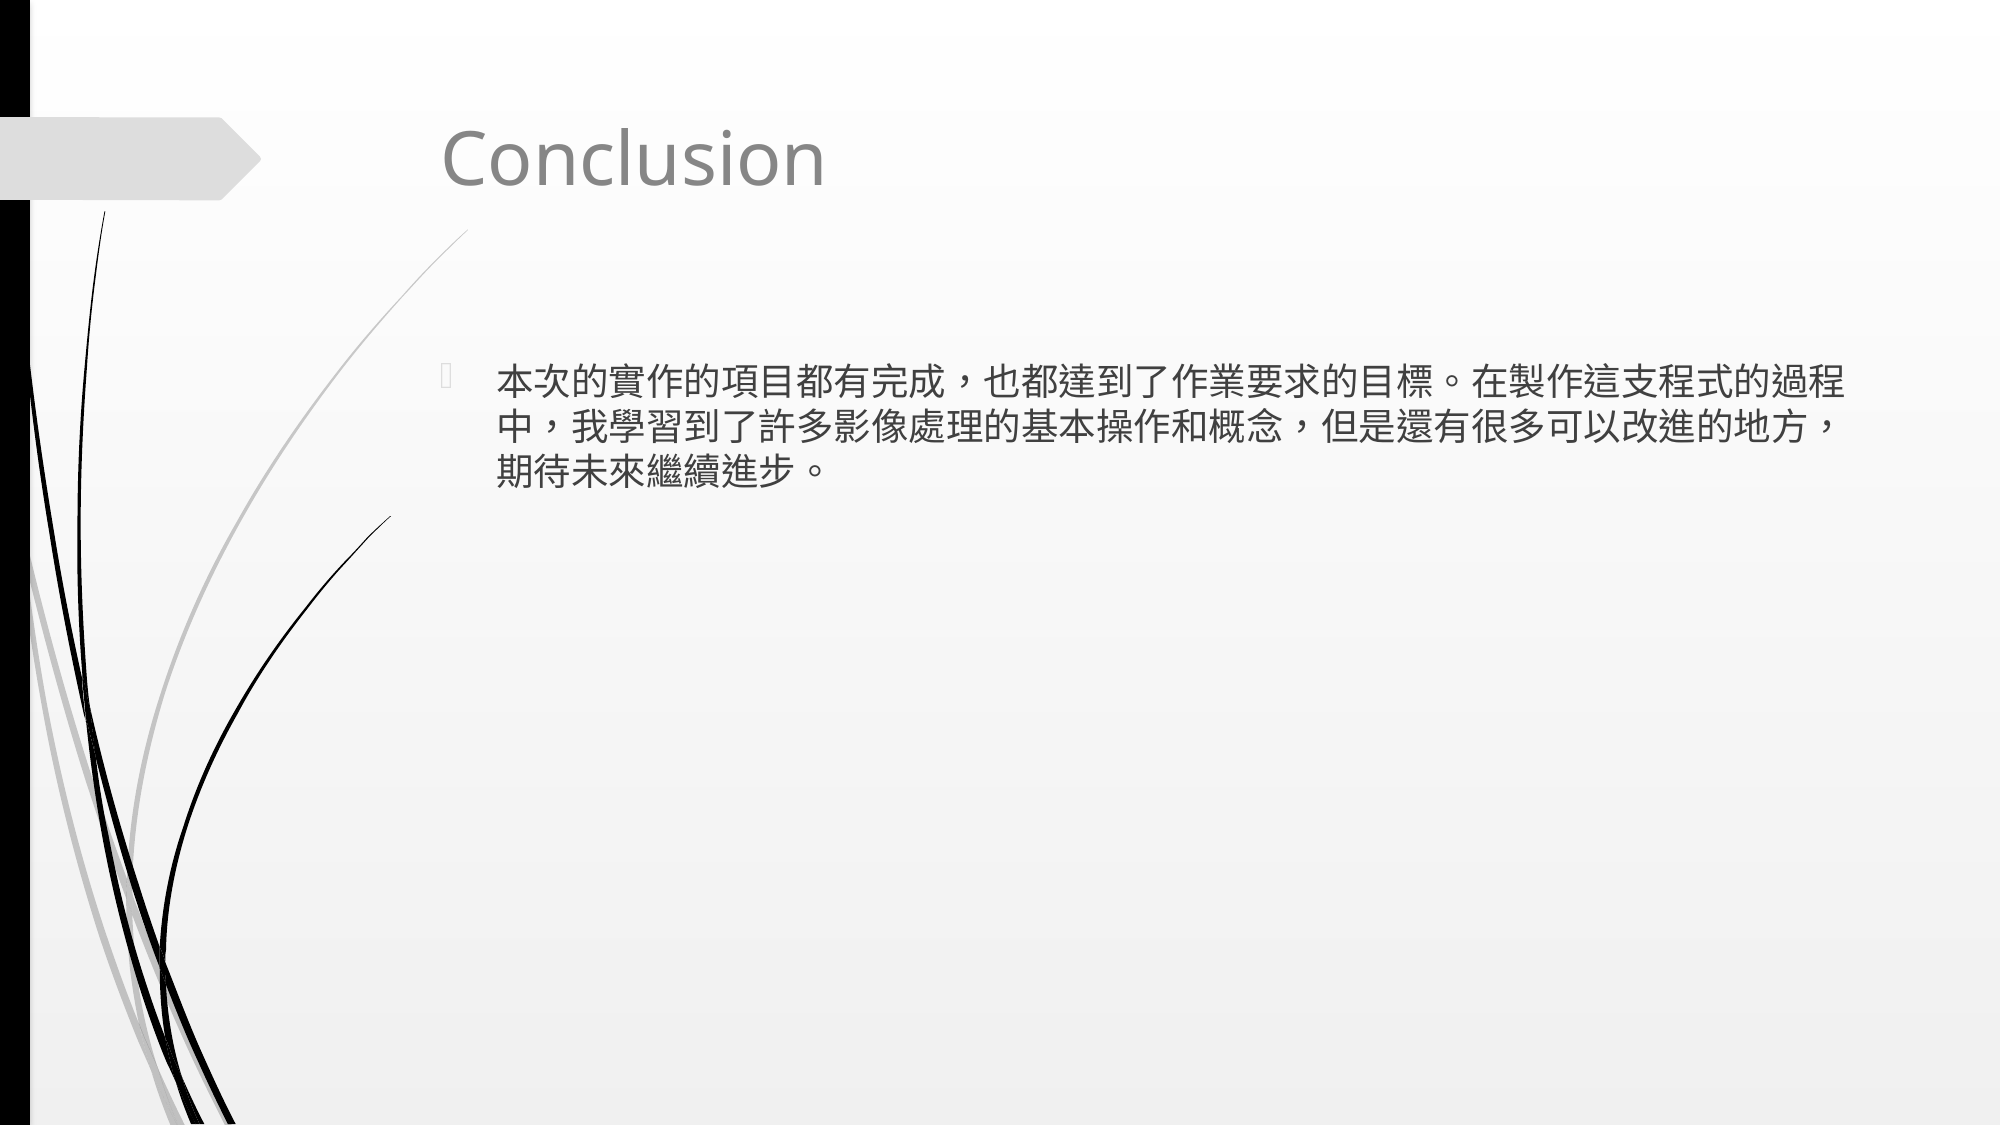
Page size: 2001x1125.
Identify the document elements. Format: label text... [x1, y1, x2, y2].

title Conclusion [425, 102, 1888, 313]
list 本次的實作的項目都有完成，也都達到了作業要求的目標。在製作這支程式的過程中，我學習到了許多影像處理的基本操作和概念，但是還有很多可以改進的地方，期待未來繼續進步。 [424, 350, 1888, 970]
